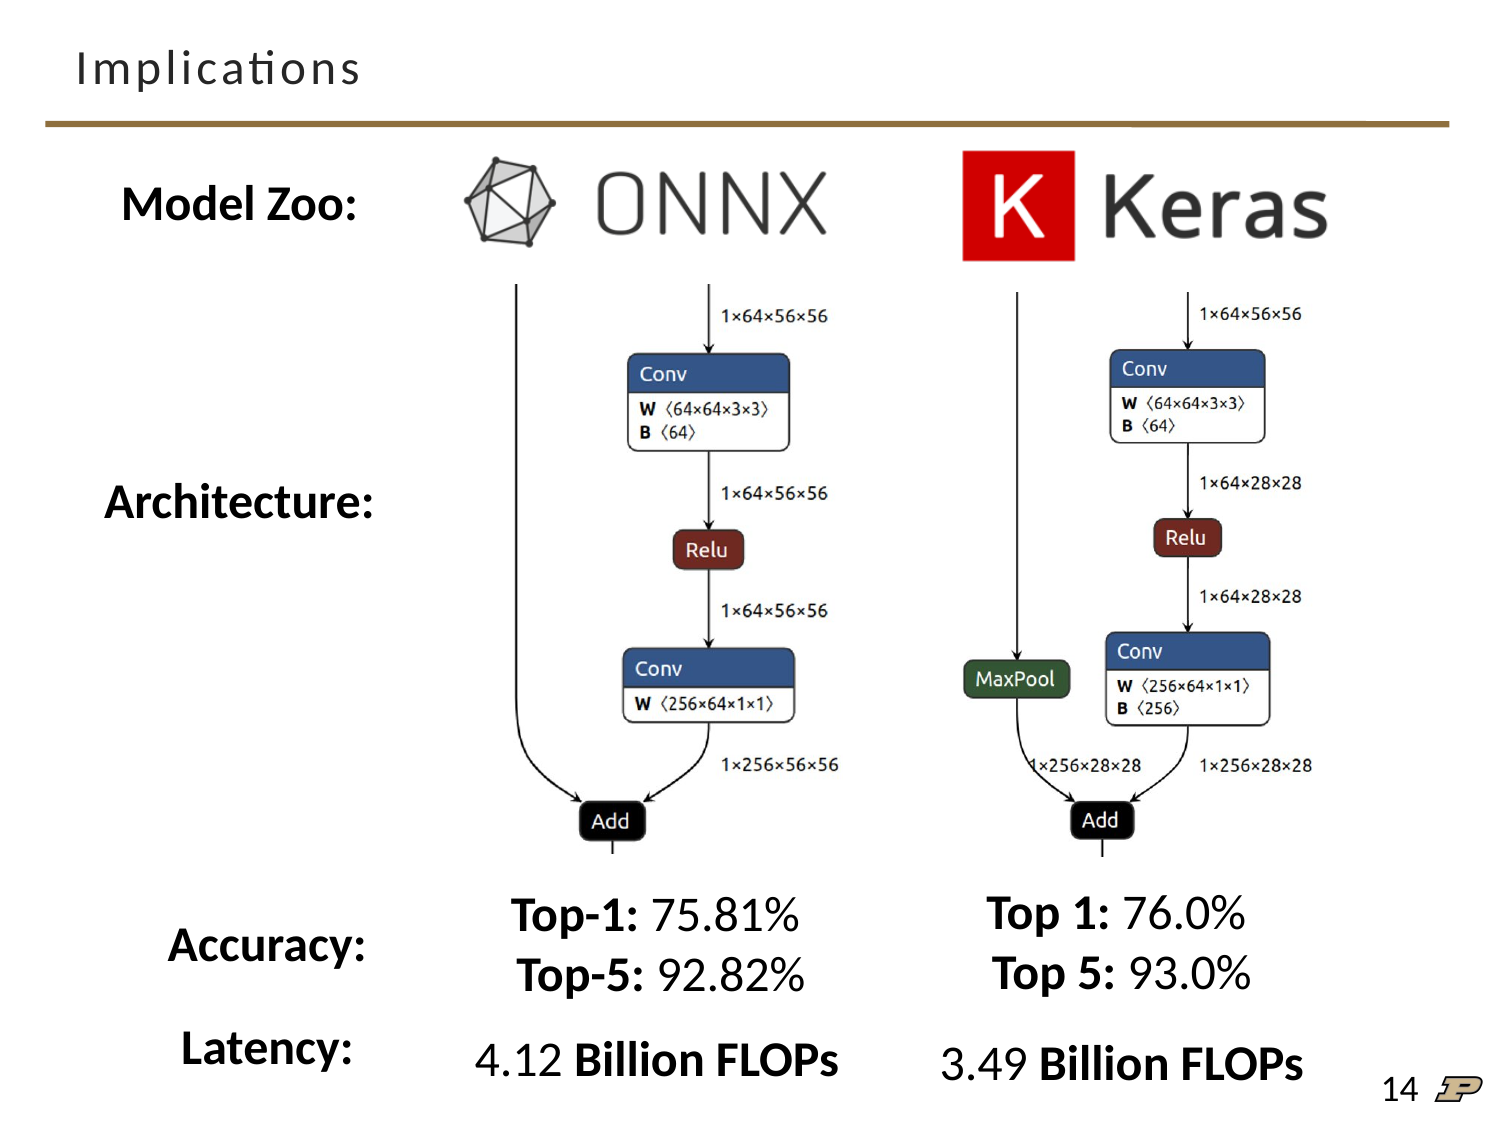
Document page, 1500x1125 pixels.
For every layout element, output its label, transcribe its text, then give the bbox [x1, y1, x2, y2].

picture [1466, 1076, 1483, 1102]
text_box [896, 149, 1354, 1099]
title Implications [43, 17, 1368, 127]
text_box Accuracy: [42, 903, 431, 979]
text_box Model Zoo: [14, 162, 431, 238]
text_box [431, 154, 886, 1095]
text_box Architecture: [14, 460, 431, 536]
text_box Latency: [42, 1007, 431, 1083]
text_box 14 [1352, 1045, 1473, 1123]
